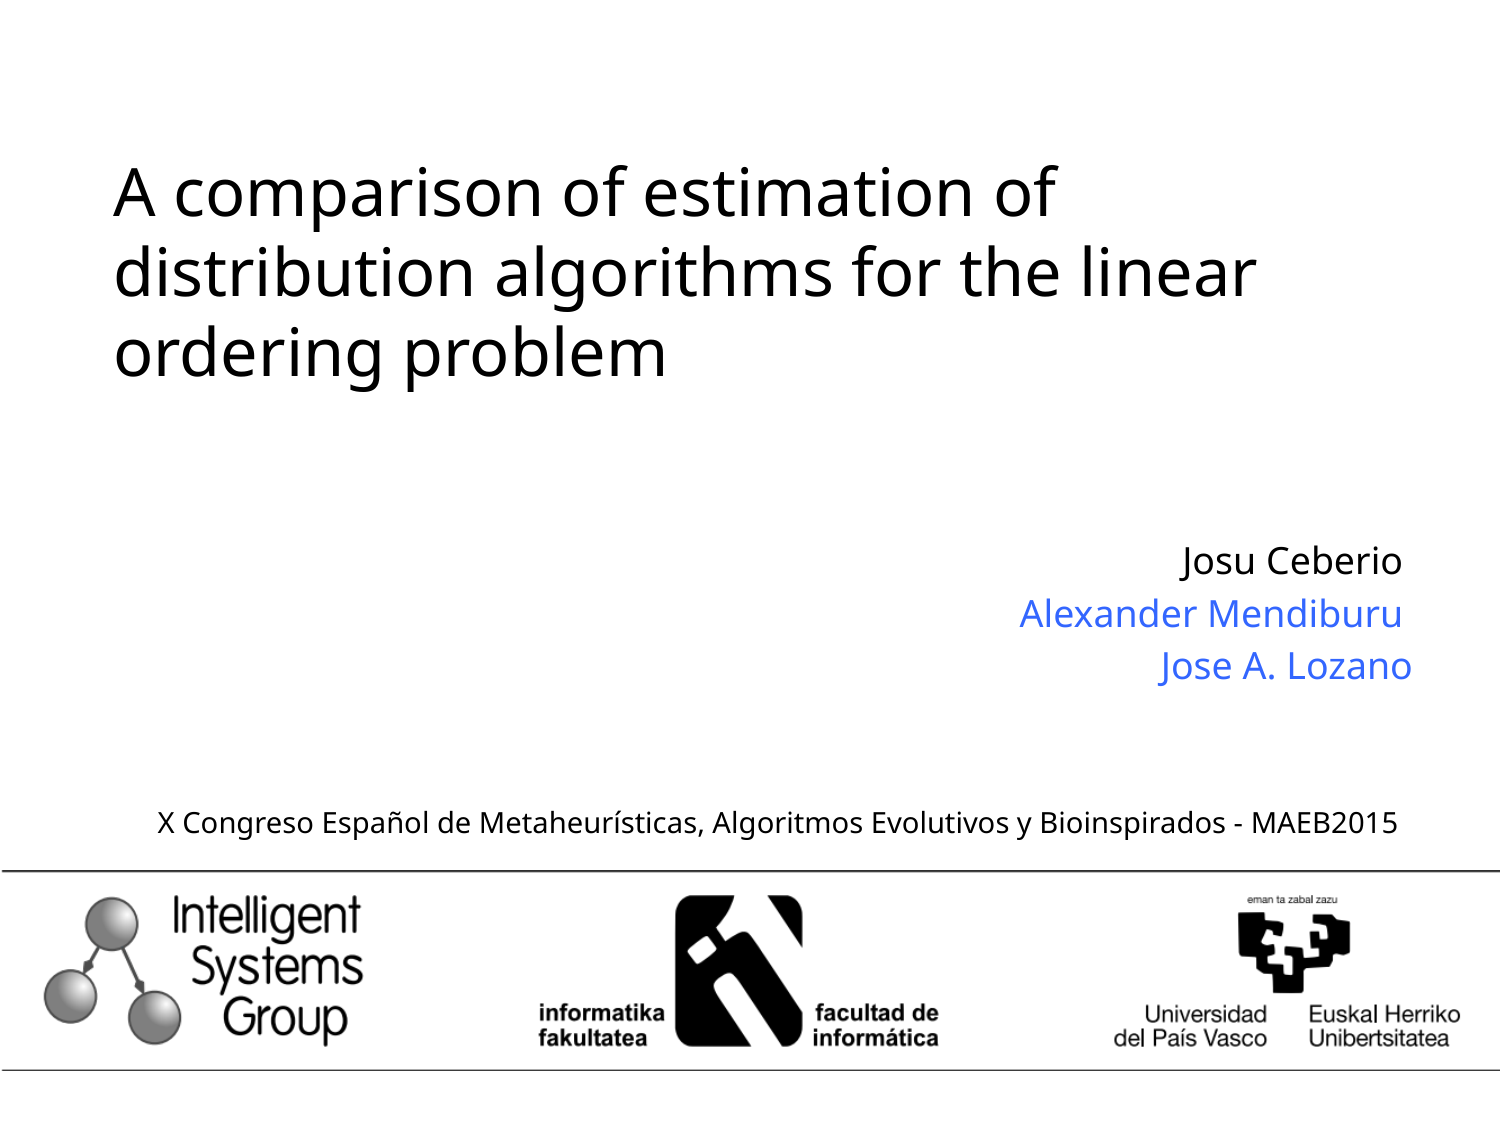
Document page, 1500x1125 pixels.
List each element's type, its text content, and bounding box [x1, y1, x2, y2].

text_box X Congreso Español de Metaheurísticas, Algoritmos Evolutivos y Bioinspirados - MAEB2015 [142, 797, 1414, 847]
picture [0, 868, 1500, 1071]
title A comparison of estimation of distribution algorithms for the linear ordering problem [98, 74, 1415, 465]
subtitle Josu Ceberio Alexander Mendiburu Jose A. Lozano [977, 509, 1429, 715]
